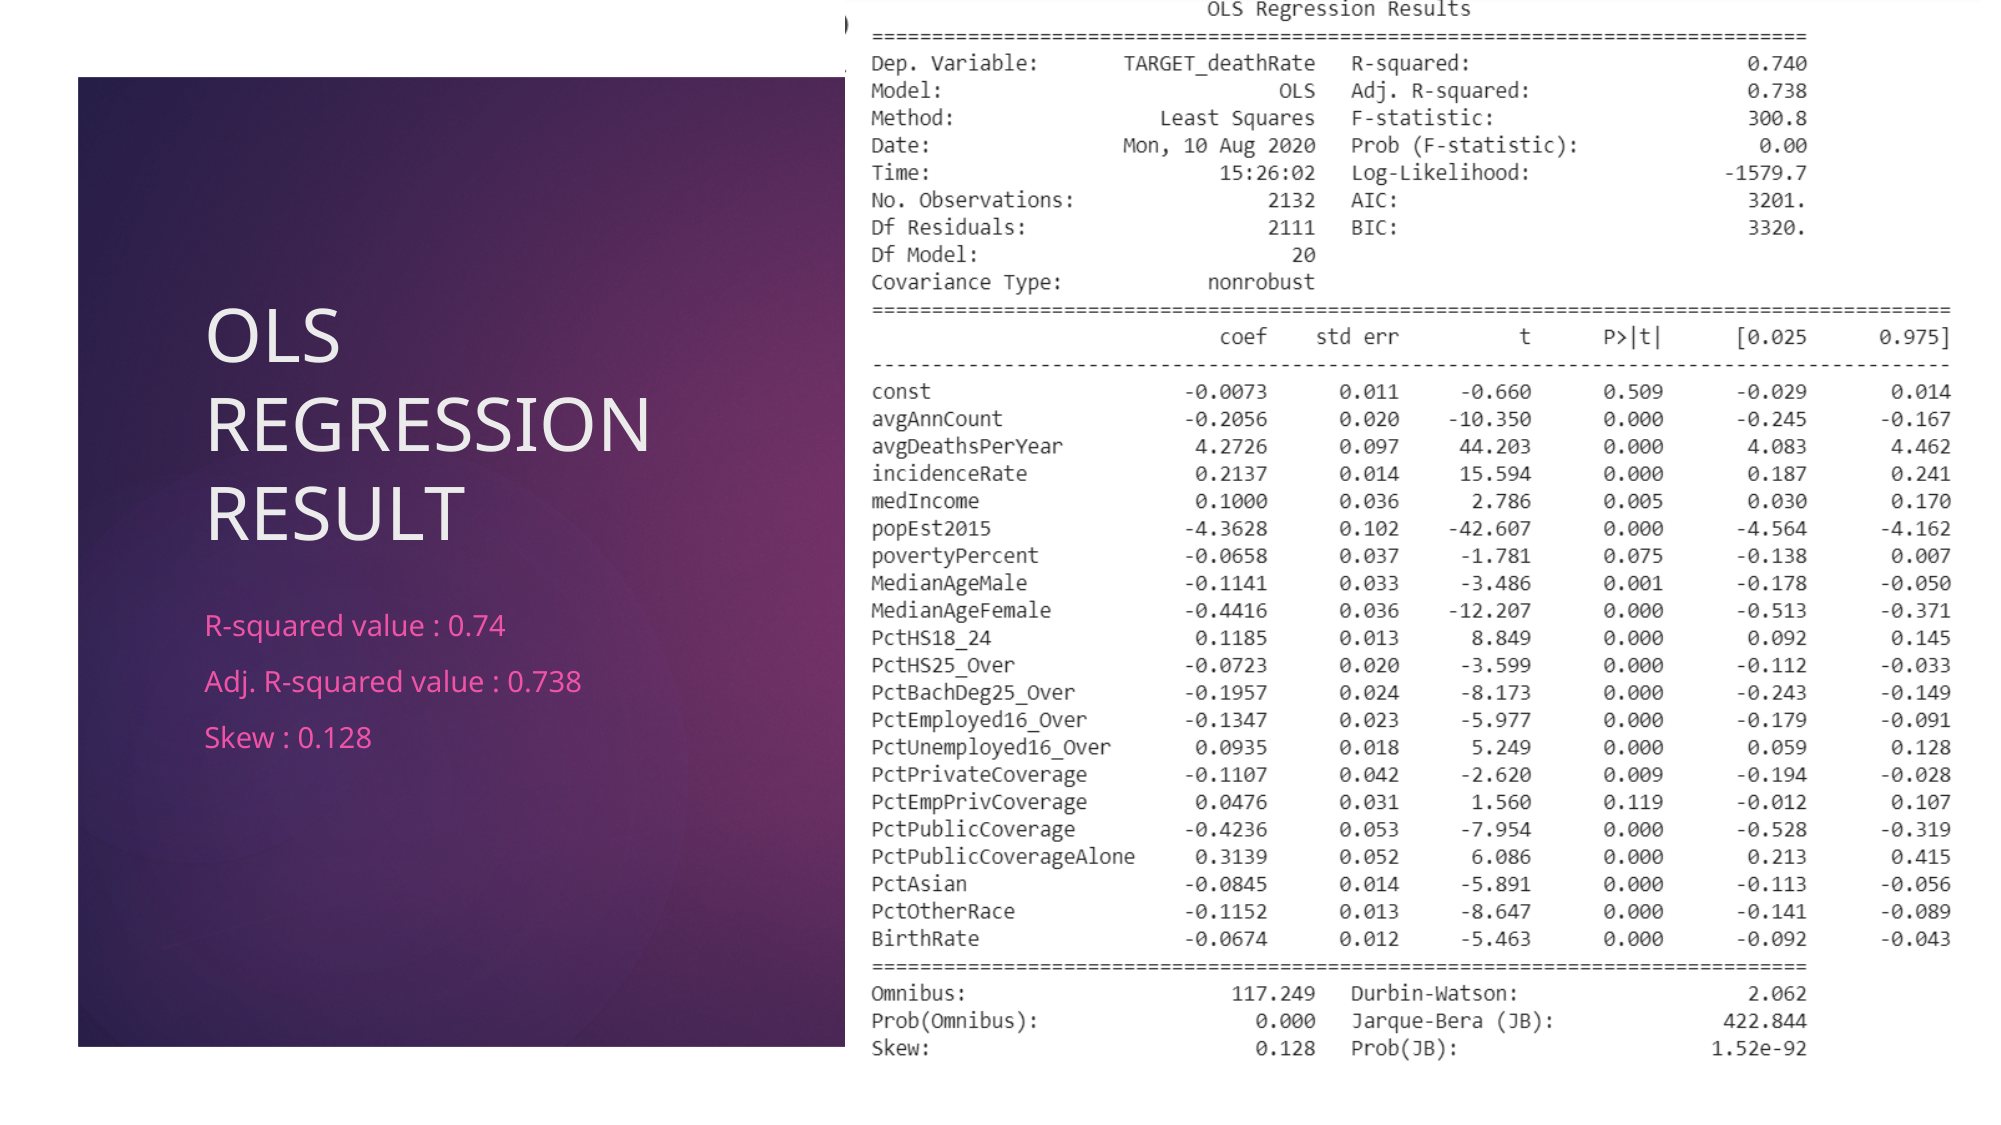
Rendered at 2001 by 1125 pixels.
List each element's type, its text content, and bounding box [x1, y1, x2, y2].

list R-squared value : 0.74 Adj. R-squared value : 0.738 Skew : 0.128 [189, 600, 823, 825]
picture [844, 0, 1981, 1063]
title OLS REGRESSION RESULT [189, 277, 824, 563]
